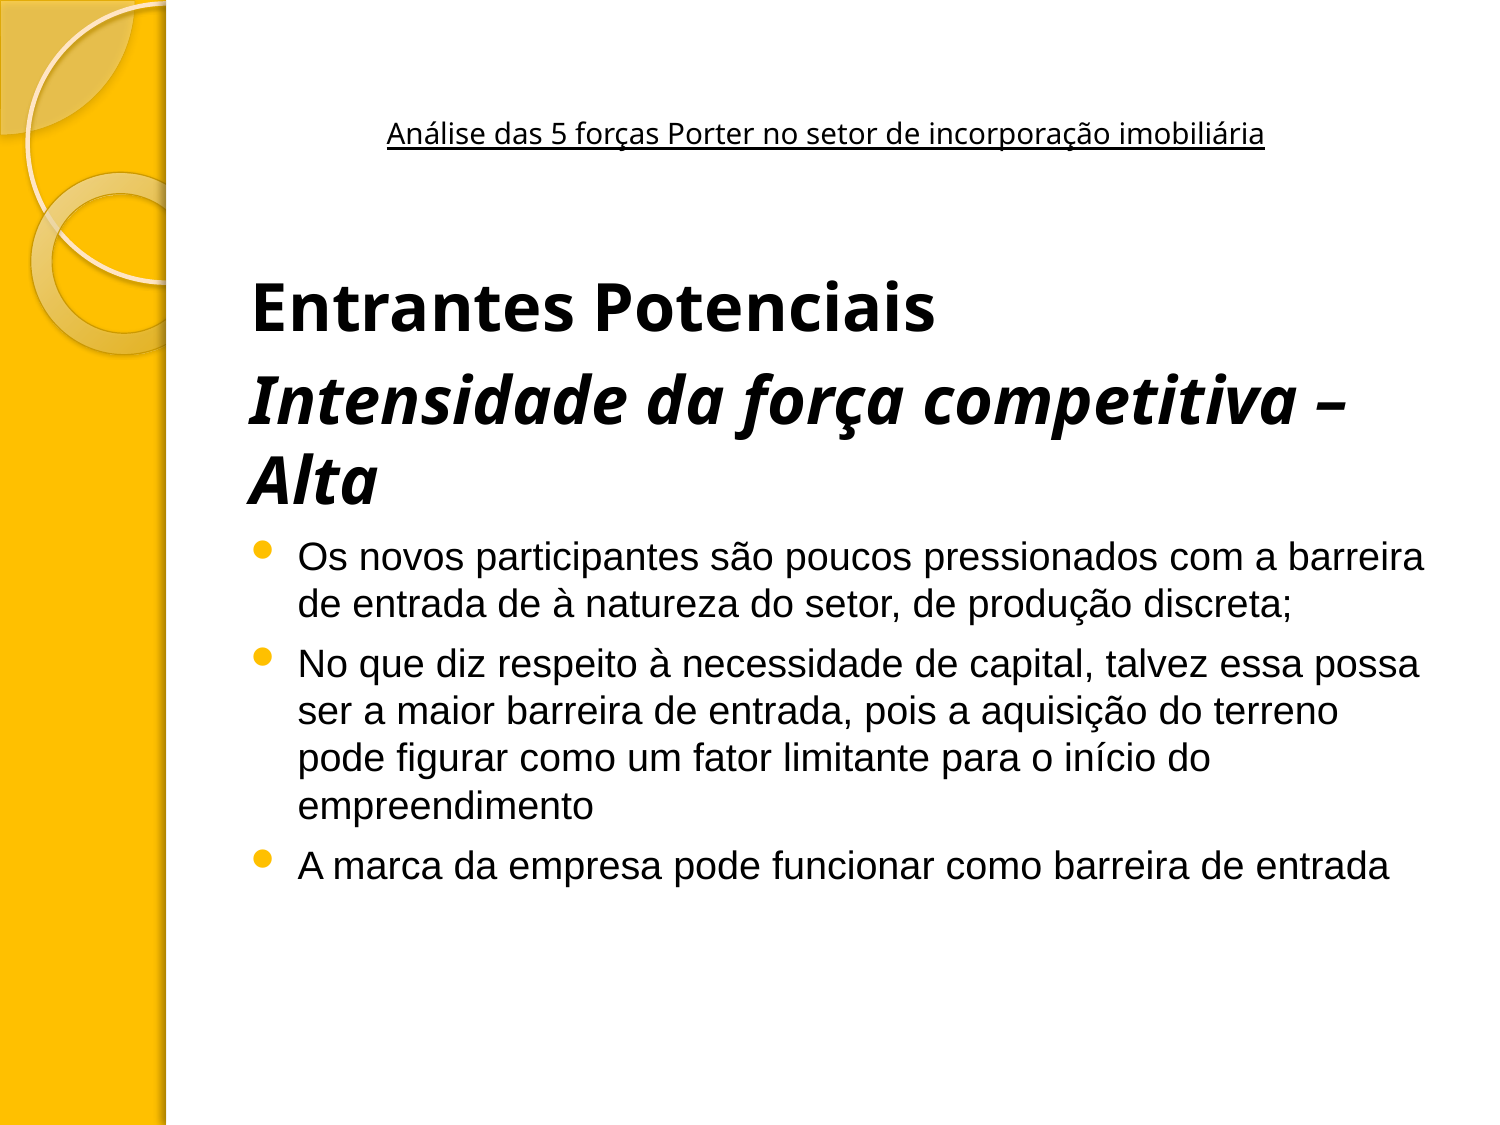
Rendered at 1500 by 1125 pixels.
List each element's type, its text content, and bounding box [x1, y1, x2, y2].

list Entrantes Potenciais Intensidade da força competitiva – Alta Os novos participantes são poucos pressionados com a barreira de entrada de à natureza do setor, de produção discreta; No que diz respeito à necessidade de capital, talvez essa possa ser a maior barreira de entrada, pois a aquisição do terreno pode figurar como um fator limitante para o início do empreendimento A marca da empresa pode funcionar como barreira de entrada [222, 257, 1453, 1075]
title Análise das 5 forças Porter no setor de incorporação imobiliária [210, 35, 1441, 223]
